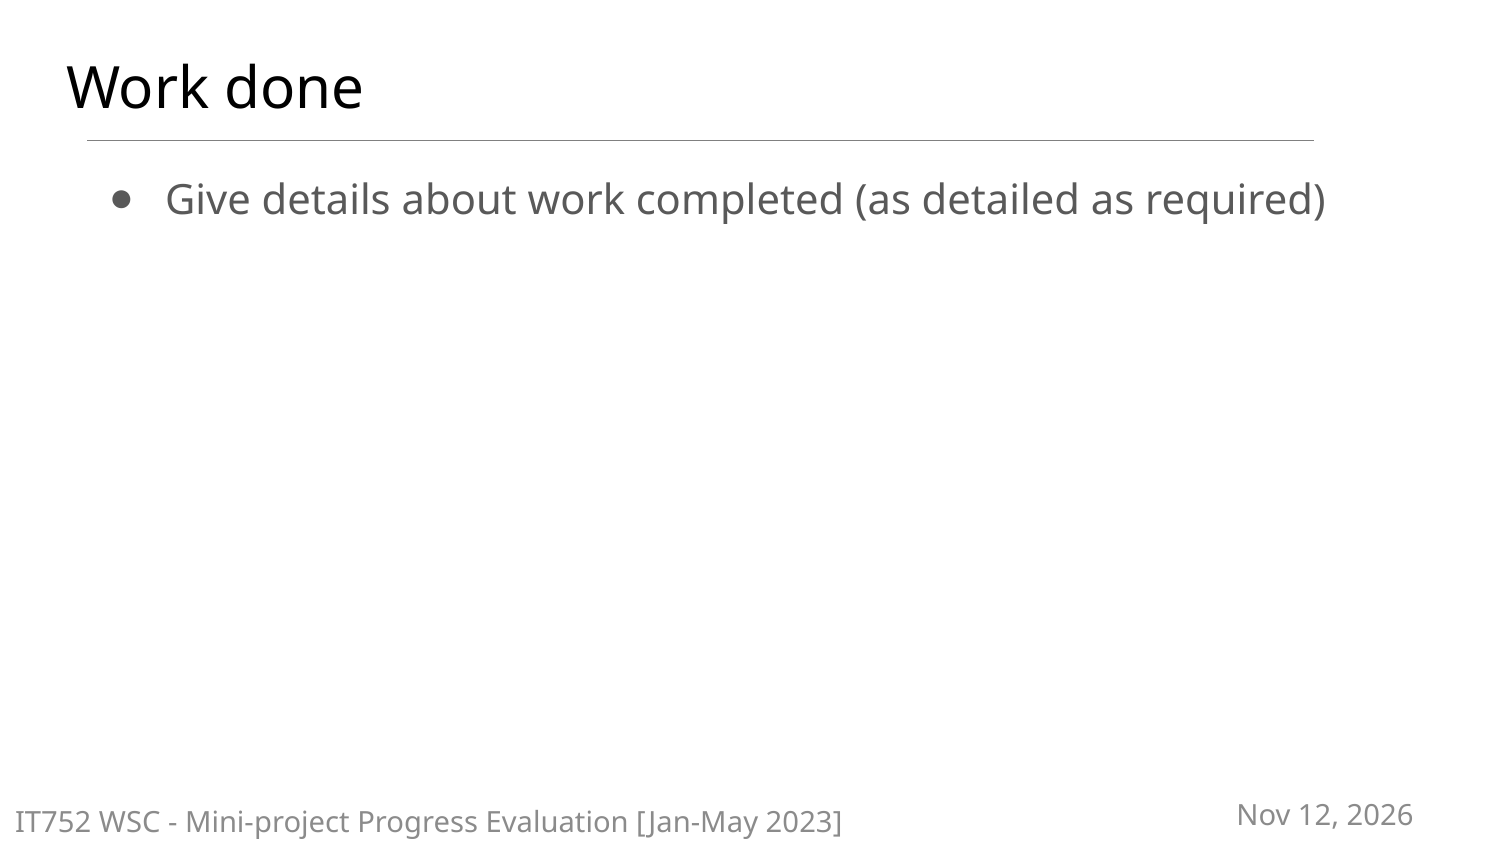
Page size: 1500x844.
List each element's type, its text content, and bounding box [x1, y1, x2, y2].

footer IT752 WSC - Mini-project Progress Evaluation [Jan-May 2023] [0, 797, 963, 844]
title Work done [51, 35, 1449, 130]
slide_number 3-Apr-23 [1149, 797, 1500, 835]
list Give details about work completed (as detailed as required) [75, 150, 1425, 758]
